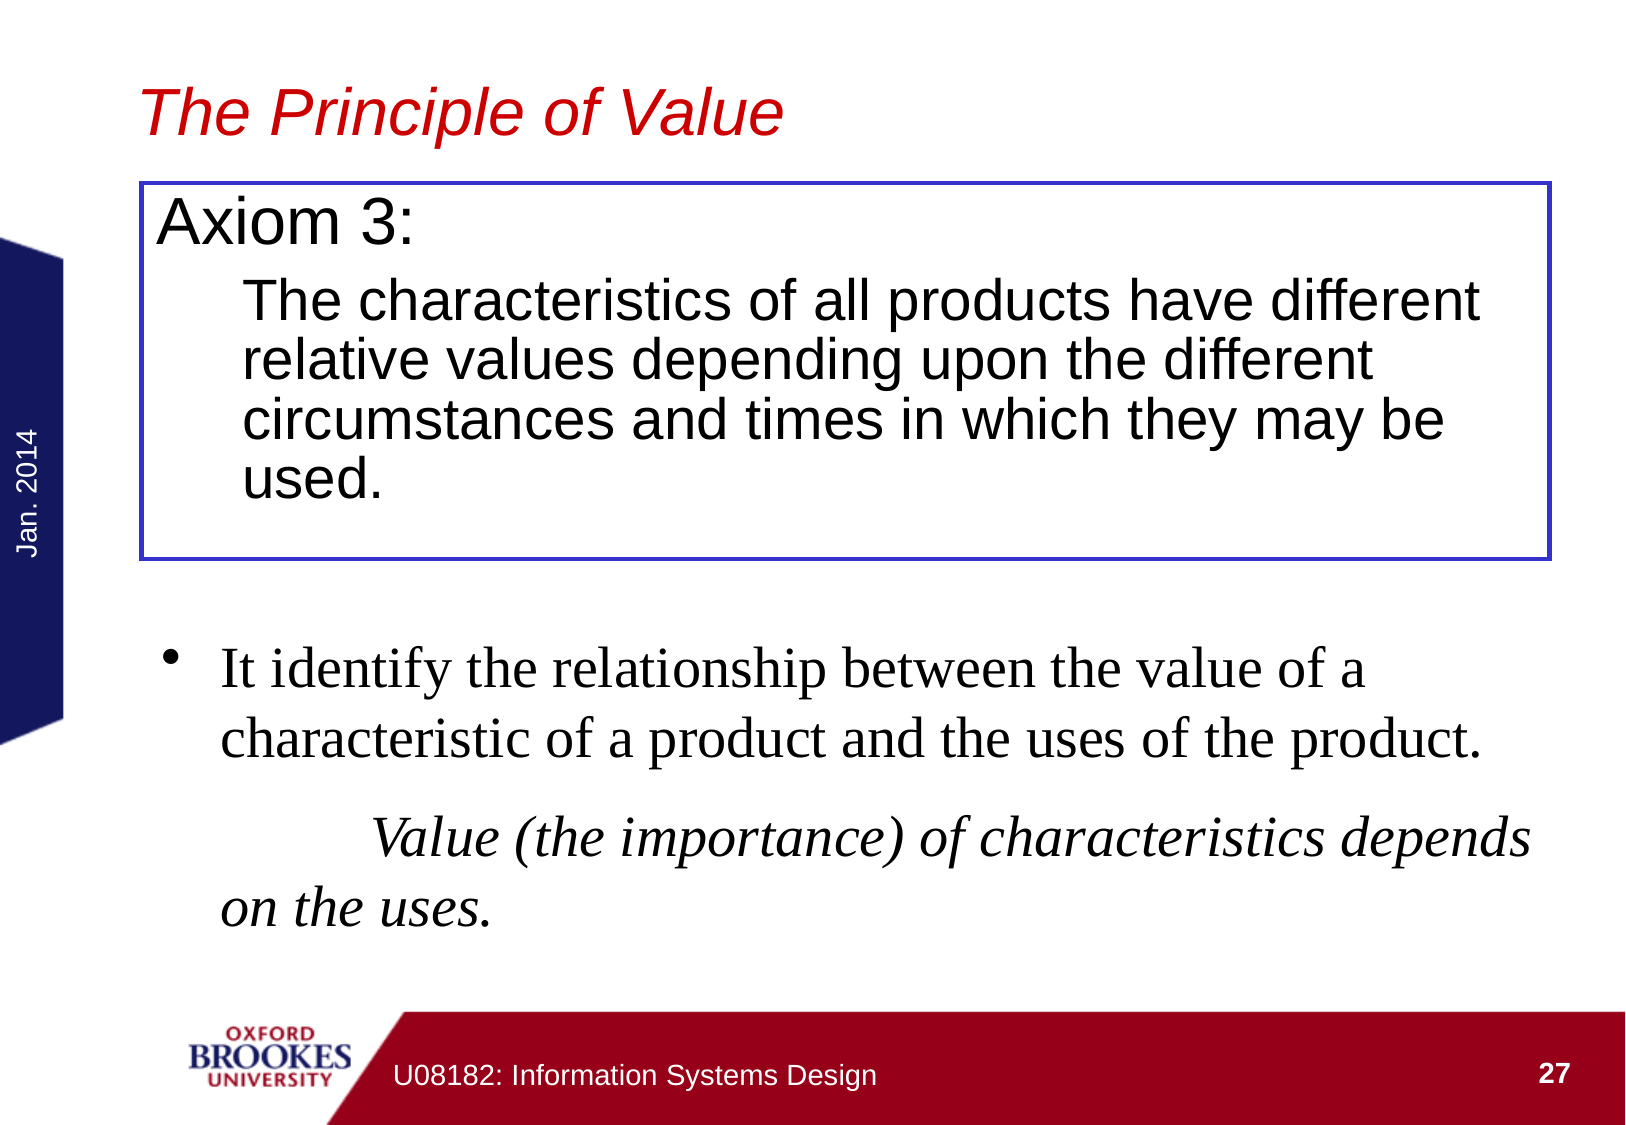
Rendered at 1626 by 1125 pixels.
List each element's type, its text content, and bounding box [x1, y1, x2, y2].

text_box It identify the relationship between the value of a characteristic of a product and the uses of the product. Value (the importance) of characteristics depends on the uses. [146, 621, 1556, 946]
title The Principle of Value [121, 56, 1581, 162]
list Axiom 3: The characteristics of all products have different relative values depending upon the different circumstances and times in which they may be used. [141, 182, 1550, 560]
slide_number 27 [1516, 1046, 1594, 1101]
footer U08182: Information Systems Design [392, 1056, 1289, 1101]
picture [0, 0, 1626, 1125]
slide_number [0, 312, 82, 676]
